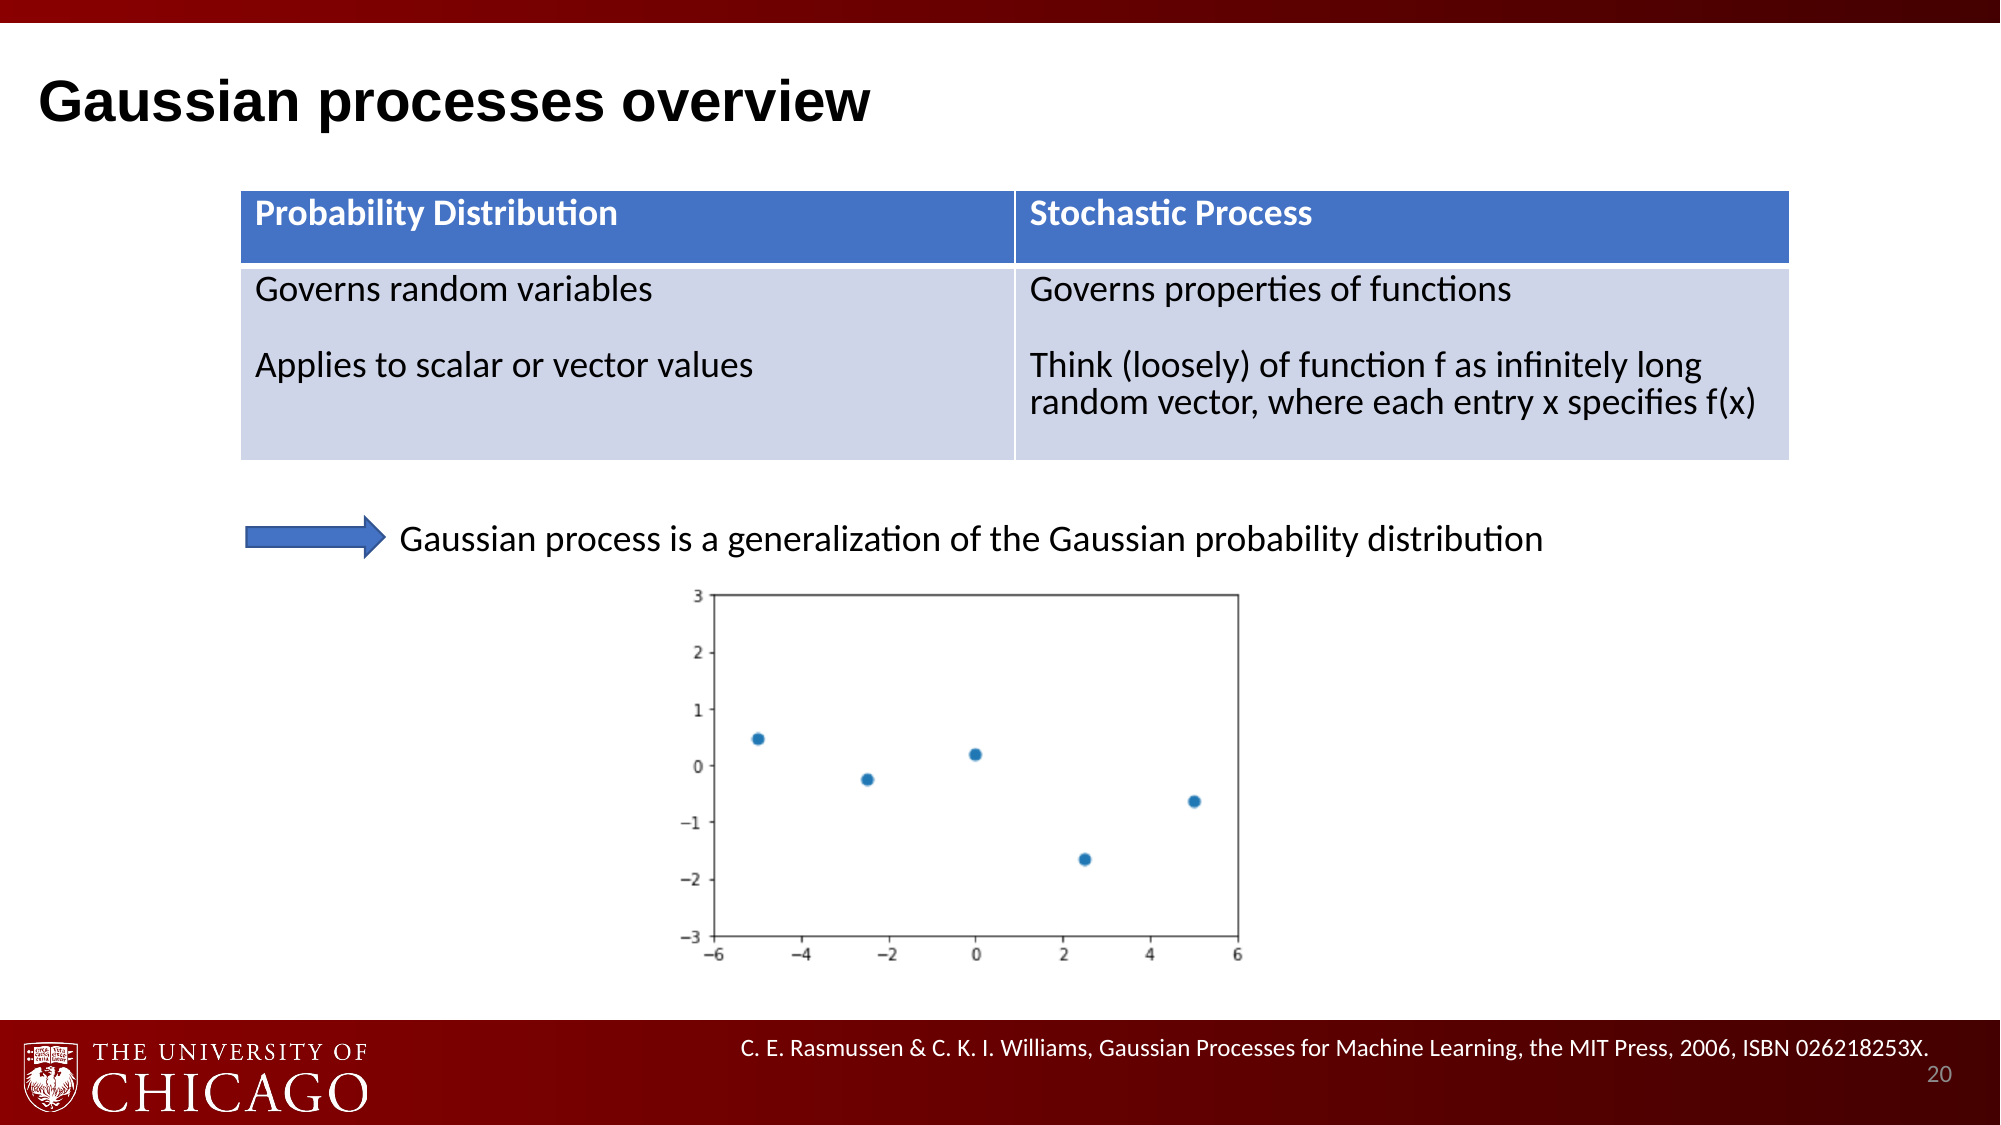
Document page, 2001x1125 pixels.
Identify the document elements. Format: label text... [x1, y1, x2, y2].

picture [678, 583, 1248, 975]
text_box [0, 0, 2000, 23]
picture [23, 1042, 367, 1112]
table_header Probability Distribution [241, 191, 1014, 263]
table_cell Governs random variables Applies to scalar or vector values [241, 269, 1014, 460]
table_cell Governs properties of functions Think (loosely) of function f as infinitely long random vector, where each entry x specifies f(x) [1016, 269, 1789, 460]
slide_number 20 [1517, 1042, 1968, 1103]
text_box C. E. Rasmussen & C. K. I. Williams, Gaussian Processes for Machine Learning, the MIT Press, 2006, ISBN 026218253X. [726, 1024, 1959, 1069]
table_header Stochastic Process [1016, 191, 1789, 263]
text_box Gaussian process is a generalization of the Gaussian probability distribution [384, 506, 1592, 567]
text_box Gaussian processes overview [23, 55, 1704, 141]
text_box [245, 514, 387, 560]
text_box [0, 1020, 2000, 1125]
